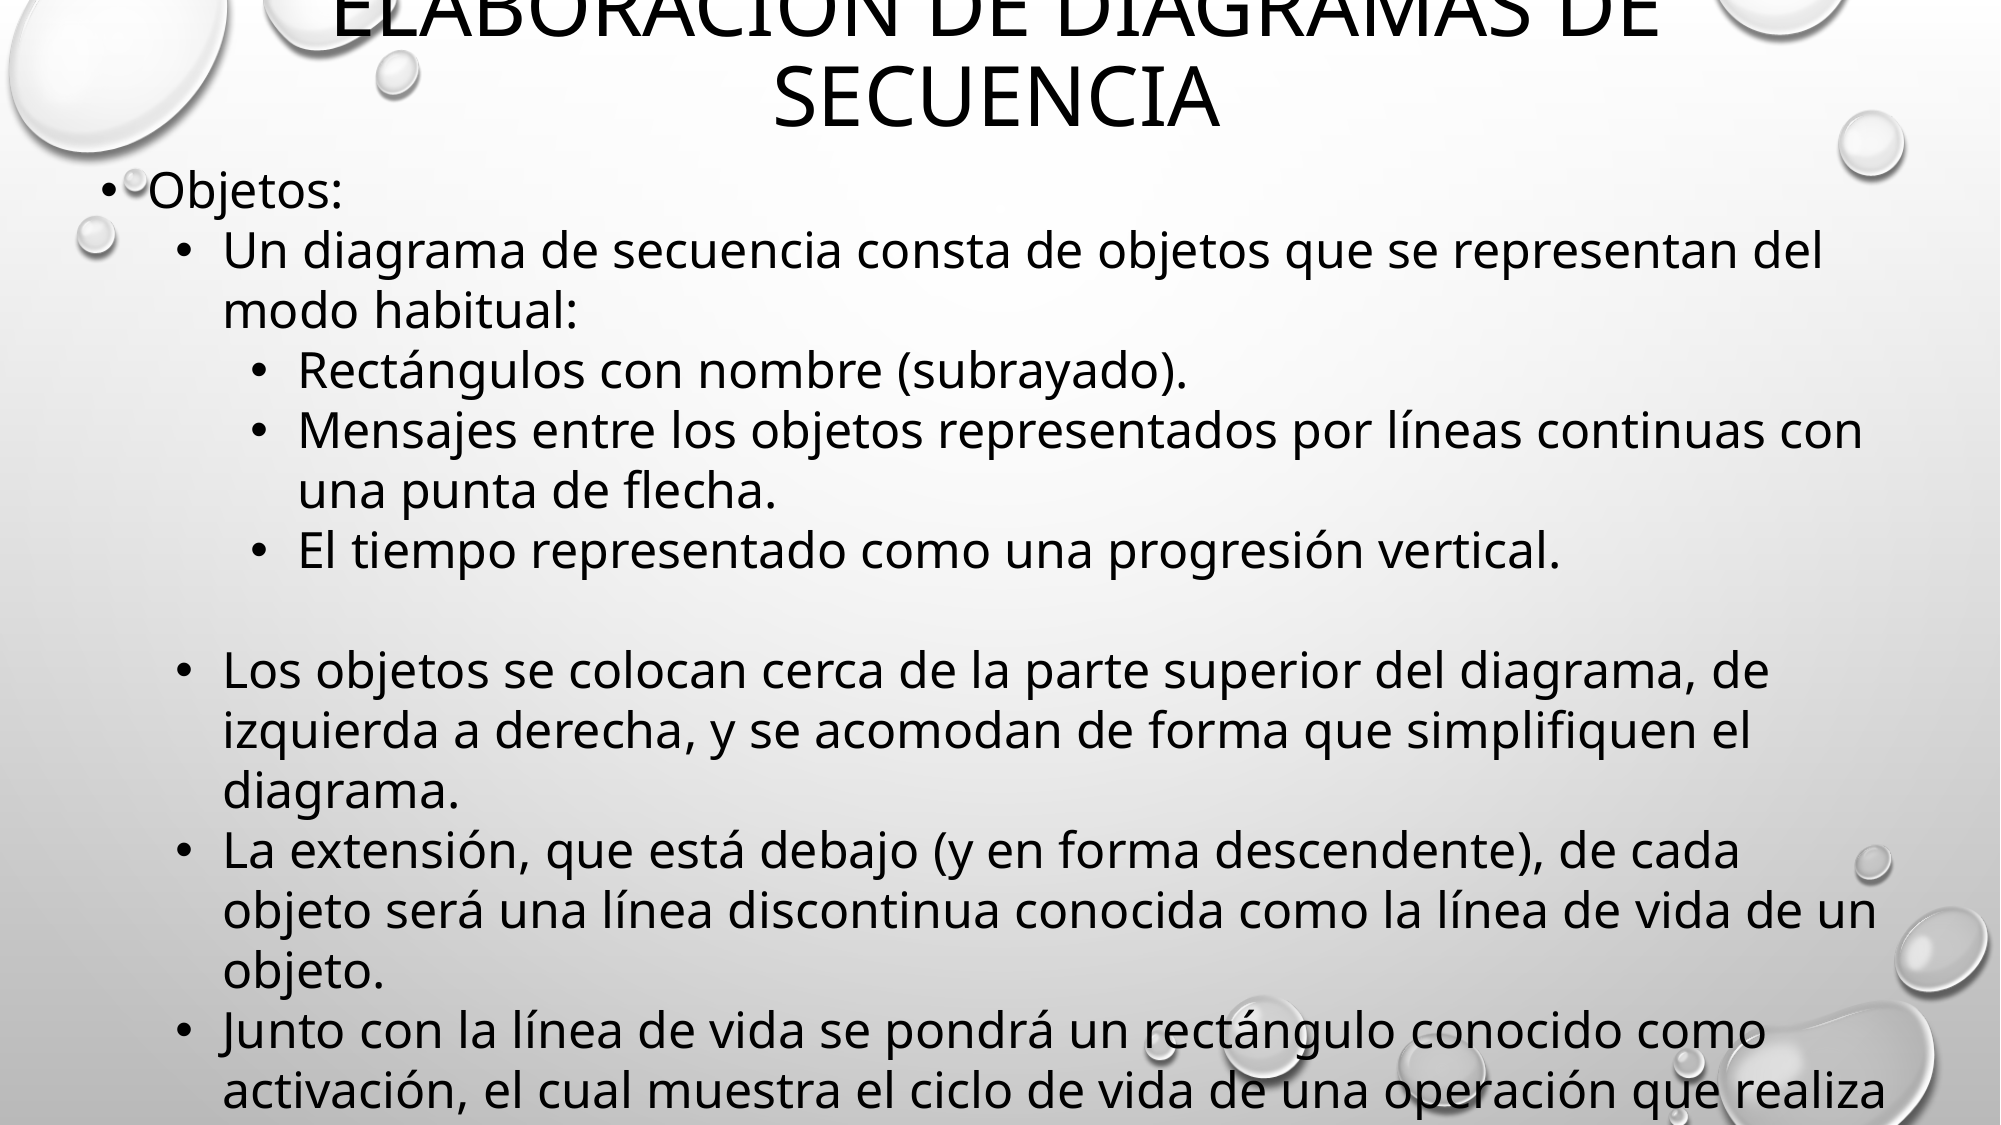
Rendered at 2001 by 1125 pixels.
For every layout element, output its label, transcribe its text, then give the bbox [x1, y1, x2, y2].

title Elaboración de diagramas de secuencia [147, 31, 1846, 151]
picture [0, 0, 2000, 1125]
text_box Objetos: Un diagrama de secuencia consta de objetos que se representan del modo habitual: Rectángulos con nombre (subrayado). Mensajes entre los objetos representados por líneas continuas con una punta de flecha. El tiempo representado como una progresión vertical. Los objetos se colocan cerca de la parte superior del diagrama, de izquierda a derecha, y se acomodan de forma que simplifiquen el diagrama. La extensión, que está debajo (y en forma descendente), de cada objeto será una línea discontinua conocida como la línea de vida de un objeto. Junto con la línea de vida se pondrá un rectángulo conocido como activación, el cual muestra el ciclo de vida de una operación que realiza el objeto. [85, 151, 1908, 1125]
